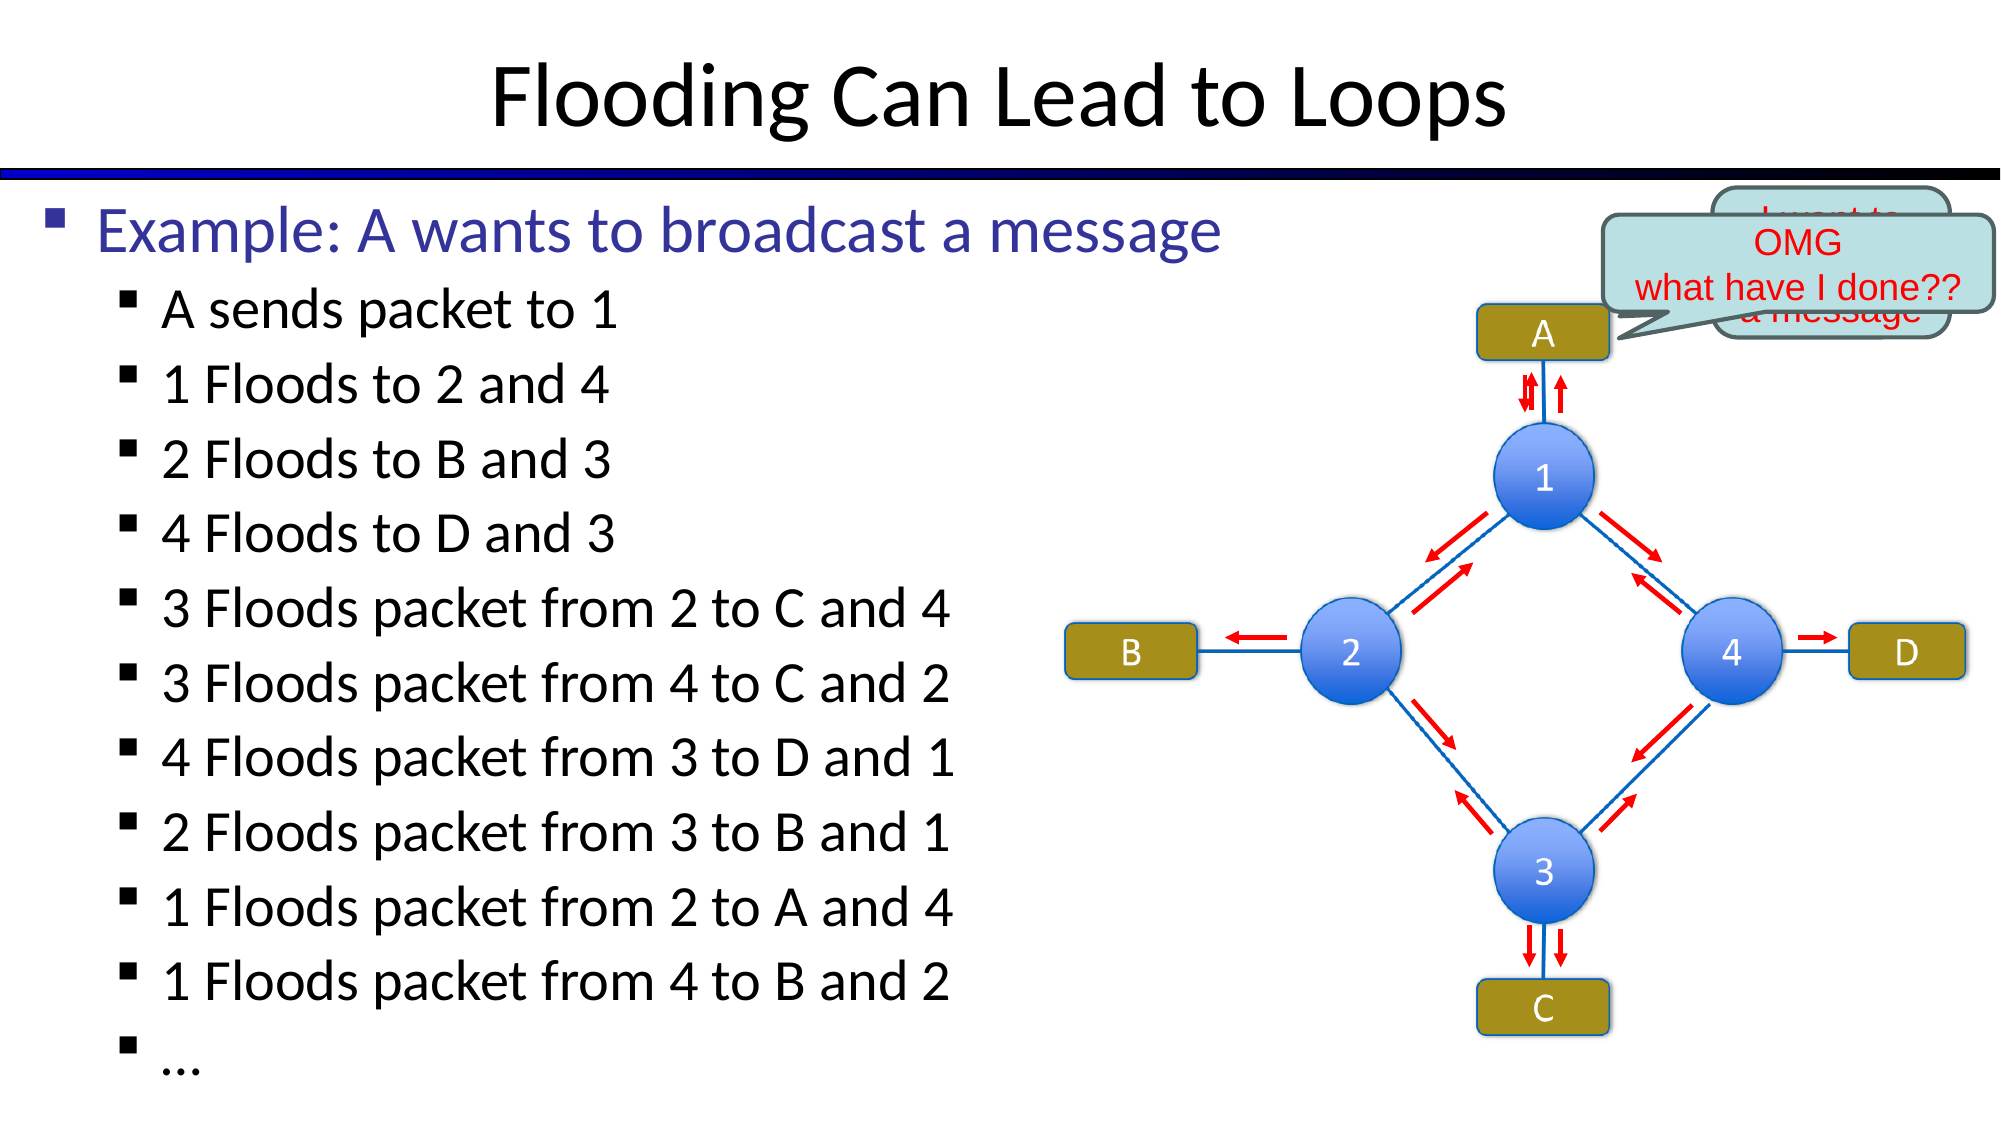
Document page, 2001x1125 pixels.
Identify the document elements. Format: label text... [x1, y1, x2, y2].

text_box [1630, 572, 1682, 614]
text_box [1454, 789, 1493, 835]
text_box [1412, 562, 1474, 614]
picture [1058, 287, 1976, 1064]
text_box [1599, 512, 1663, 563]
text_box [1599, 793, 1638, 832]
text_box I want to Broadcast a message [1710, 185, 1952, 212]
text_box OMG what have I done?? [1600, 212, 1997, 314]
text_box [1631, 704, 1693, 763]
title Flooding Can Lead to Loops [0, 0, 2000, 184]
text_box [1424, 512, 1488, 563]
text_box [1412, 699, 1457, 751]
list Example: A wants to broadcast a message A sends packet to 1 1 Floods to 2 and 4 2 Floods to B and 3 4 Floods to D and 3 3 Floods packet from 2 to C and 4 3 Floods packet from 4 to C and 2 4 Floods packet from 3 to D and 1 2 Floods packet from 3 to B and 1 1 Floods packet from 2 to A and 4 1 Floods packet from 4 to B and 2 … [24, 187, 1725, 964]
